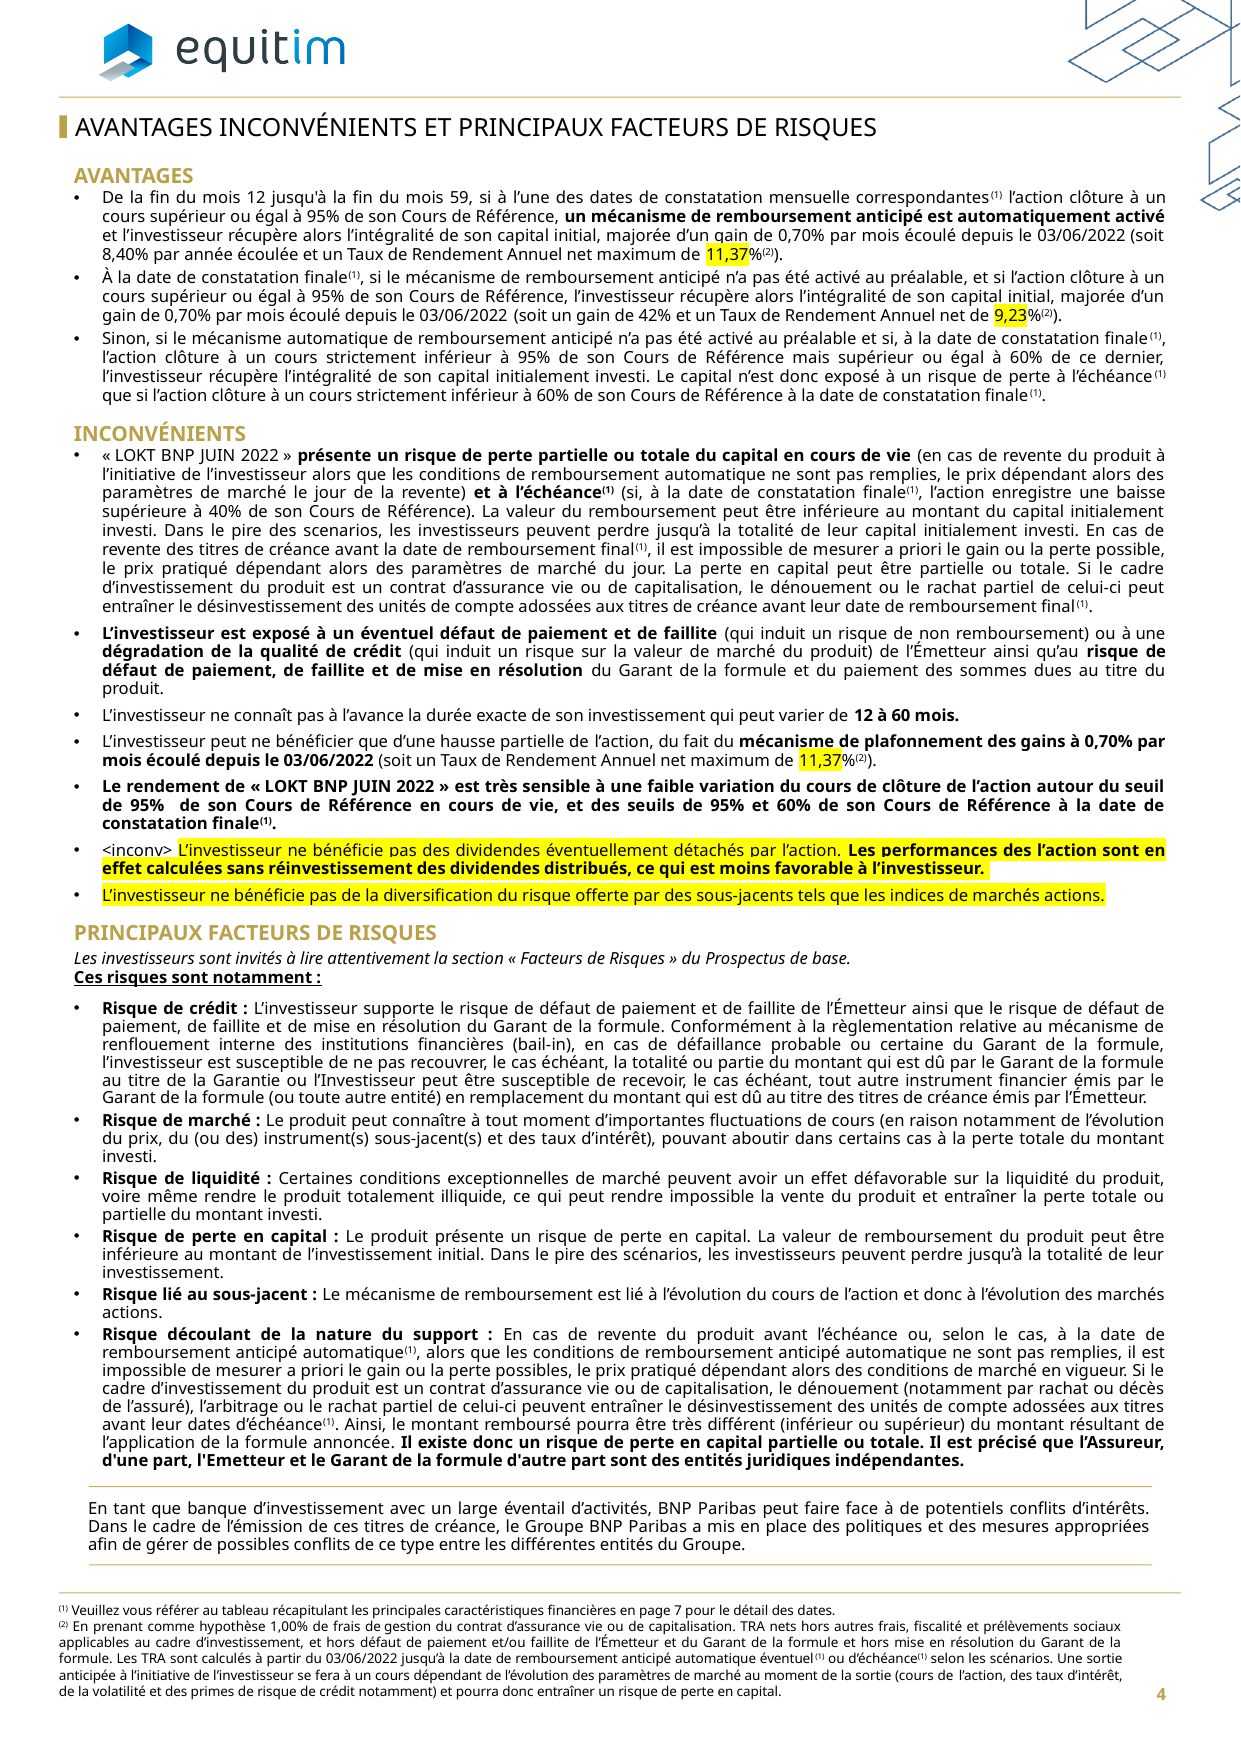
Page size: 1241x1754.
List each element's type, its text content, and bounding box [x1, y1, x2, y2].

text_box [59, 115, 67, 138]
text_box (1) Veuillez vous référer au tableau récapitulant les principales caractéristiques financières en page 7 pour le détail des dates. (2) En prenant comme hypothèse 1,00% de frais de gestion du contrat d’assurance vie ou de capitalisation. TRA nets hors autres frais, fiscalité et prélèvements sociaux applicables au cadre d’investissement, et hors défaut de paiement et/ou faillite de l’Émetteur et du Garant de la formule et hors mise en résolution du Garant de la formule. Les TRA sont calculés à partir du 03/06/2022 jusqu’à la date de remboursement anticipé automatique éventuel(1) ou d’échéance(1) selon les scénarios. Une sortie anticipée à l’initiative de l’investisseur se fera à un cours dépendant de l’évolution des paramètres de marché au moment de la sortie (cours de l’action, des taux d’intérêt, de la volatilité et des primes de risque de crédit notamment) et pourra donc entraîner un risque de perte en capital. [59, 1601, 1123, 1700]
slide_number 4 [1122, 1664, 1182, 1728]
text_box En tant que banque d’investissement avec un large éventail d’activités, BNP Paribas peut faire face à de potentiels conflits d’intérêts. Dans le cadre de l’émission de ces titres de créance, le Groupe BNP Paribas a mis en place des politiques et des mesures appropriées afin de gérer de possibles conflits de ce type entre les différentes entités du Groupe. [88, 1500, 1152, 1554]
text_box AVANTAGES INCONVÉNIENTS ET principaux FACTEURS DE RISQUES [75, 109, 1192, 148]
picture [1067, 0, 1241, 211]
text_box AVANTAGES De la fin du mois 12 jusqu'à la fin du mois 59, si à l’une des dates de constatation mensuelle correspondantes(1) l’action clôture à un cours supérieur ou égal à 95% de son Cours de Référence, un mécanisme de remboursement anticipé est automatiquement activé et l’investisseur récupère alors l’intégralité de son capital initial, majorée d’un gain de 0,70% par mois écoulé depuis le 03/06/2022 (soit 8,40% par année écoulée et un Taux de Rendement Annuel net maximum de 11,37%(2)). À la date de constatation finale(1), si le mécanisme de remboursement anticipé n’a pas été activé au préalable, et si l’action clôture à un cours supérieur ou égal à 95% de son Cours de Référence, l’investisseur récupère alors l’intégralité de son capital initial, majorée d’un gain de 0,70% par mois écoulé depuis le 03/06/2022 (soit un gain de 42% et un Taux de Rendement Annuel net de 9,23%(2)). Sinon, si le mécanisme automatique de remboursement anticipé n’a pas été activé au préalable et si, à la date de constatation finale(1), l’action clôture à un cours strictement inférieur à 95% de son Cours de Référence mais supérieur ou égal à 60% de ce dernier, l’investisseur récupère l’intégralité de son capital initialement investi. Le capital n’est donc exposé à un risque de perte à l’échéance(1) que si l’action clôture à un cours strictement inférieur à 60% de son Cours de Référence à la date de constatation finale(1). INCONVÉNIENTS « LOKT BNP JUIN 2022 » présente un risque de perte partielle ou totale du capital en cours de vie (en cas de revente du produit à l’initiative de l’investisseur alors que les conditions de remboursement automatique ne sont pas remplies, le prix dépendant alors des paramètres de marché le jour de la revente) et à l’échéance(1) (si, à la date de constatation finale(1), l’action enregistre une baisse supérieure à 40% de son Cours de Référence). La valeur du remboursement peut être inférieure au montant du capital initialement investi. Dans le pire des scenarios, les investisseurs peuvent perdre jusqu’à la totalité de leur capital initialement investi. En cas de revente des titres de créance avant la date de remboursement final(1), il est impossible de mesurer a priori le gain ou la perte possible, le prix pratiqué dépendant alors des paramètres de marché du jour. La perte en capital peut être partielle ou totale. Si le cadre d’investissement du produit est un contrat d’assurance vie ou de capitalisation, le dénouement ou le rachat partiel de celui-ci peut entraîner le désinvestissement des unités de compte adossées aux titres de créance avant leur date de remboursement final(1). L’investisseur est exposé à un éventuel défaut de paiement et de faillite (qui induit un risque de non remboursement) ou à une dégradation de la qualité de crédit (qui induit un risque sur la valeur de marché du produit) de l’Émetteur ainsi qu’au risque de défaut de paiement, de faillite et de mise en résolution du Garant de la formule et du paiement des sommes dues au titre du produit. L’investisseur ne connaît pas à l’avance la durée exacte de son investissement qui peut varier de 12 à 60 mois. L’investisseur peut ne bénéficier que d’une hausse partielle de l’action, du fait du mécanisme de plafonnement des gains à 0,70% par mois écoulé depuis le 03/06/2022 (soit un Taux de Rendement Annuel net maximum de 11,37%(2)). Le rendement de « LOKT BNP JUIN 2022 » est très sensible à une faible variation du cours de clôture de l’action autour du seuil de 95% de son Cours de Référence en cours de vie, et des seuils de 95% et 60% de son Cours de Référence à la date de constatation finale(1). <inconv> L’investisseur ne bénéficie pas des dividendes éventuellement détachés par l’action. Les performances des l’action sont en effet calculées sans réinvestissement des dividendes distribués, ce qui est moins favorable à l’investisseur. L’investisseur ne bénéficie pas de la diversification du risque offerte par des sous-jacents tels que les indices de marchés actions. PRINCIPAUX FACTEURS DE RISQUES Les investisseurs sont invités à lire attentivement la section « Facteurs de Risques » du Prospectus de base. Ces risques sont notamment : Risque de crédit : L’investisseur supporte le risque de défaut de paiement et de faillite de l’Émetteur ainsi que le risque de défaut de paiement, de faillite et de mise en résolution du Garant de la formule. Conformément à la règlementation relative au mécanisme de renflouement interne des institutions financières (bail-in), en cas de défaillance probable ou certaine du Garant de la formule, l’investisseur est susceptible de ne pas recouvrer, le cas échéant, la totalité ou partie du montant qui est dû par le Garant de la formule au titre de la Garantie ou l’Investisseur peut être susceptible de recevoir, le cas échéant, tout autre instrument financier émis par le Garant de la formule (ou toute autre entité) en remplacement du montant qui est dû au titre des titres de créance émis par l’Émetteur. Risque de marché : Le produit peut connaître à tout moment d’importantes fluctuations de cours (en raison notamment de l’évolution du prix, du (ou des) instrument(s) sous-jacent(s) et des taux d’intérêt), pouvant aboutir dans certains cas à la perte totale du montant investi. Risque de liquidité : Certaines conditions exceptionnelles de marché peuvent avoir un effet défavorable sur la liquidité du produit, voire même rendre le produit totalement illiquide, ce qui peut rendre impossible la vente du produit et entraîner la perte totale ou partielle du montant investi. Risque de perte en capital : Le produit présente un risque de perte en capital. La valeur de remboursement du produit peut être inférieure au montant de l’investissement initial. Dans le pire des scénarios, les investisseurs peuvent perdre jusqu’à la totalité de leur investissement. Risque lié au sous-jacent : Le mécanisme de remboursement est lié à l’évolution du cours de l’action et donc à l’évolution des marchés actions. Risque découlant de la nature du support : En cas de revente du produit avant l’échéance ou, selon le cas, à la date de remboursement anticipé automatique(1), alors que les conditions de remboursement anticipé automatique ne sont pas remplies, il est impossible de mesurer a priori le gain ou la perte possibles, le prix pratiqué dépendant alors des conditions de marché en vigueur. Si le cadre d’investissement du produit est un contrat d’assurance vie ou de capitalisation, le dénouement (notamment par rachat ou décès de l’assuré), l’arbitrage ou le rachat partiel de celui-ci peuvent entraîner le désinvestissement des unités de compte adossées aux titres avant leur dates d’échéance(1). Ainsi, le montant remboursé pourra être très différent (inférieur ou supérieur) du montant résultant de l’application de la formule annoncée. Il existe donc un risque de perte en capital partielle ou totale. Il est précisé que l’Assureur, d'une part, l'Emetteur et le Garant de la formule d'autre part sont des entités juridiques indépendantes. [59, 157, 1181, 1478]
picture [77, 3, 367, 97]
